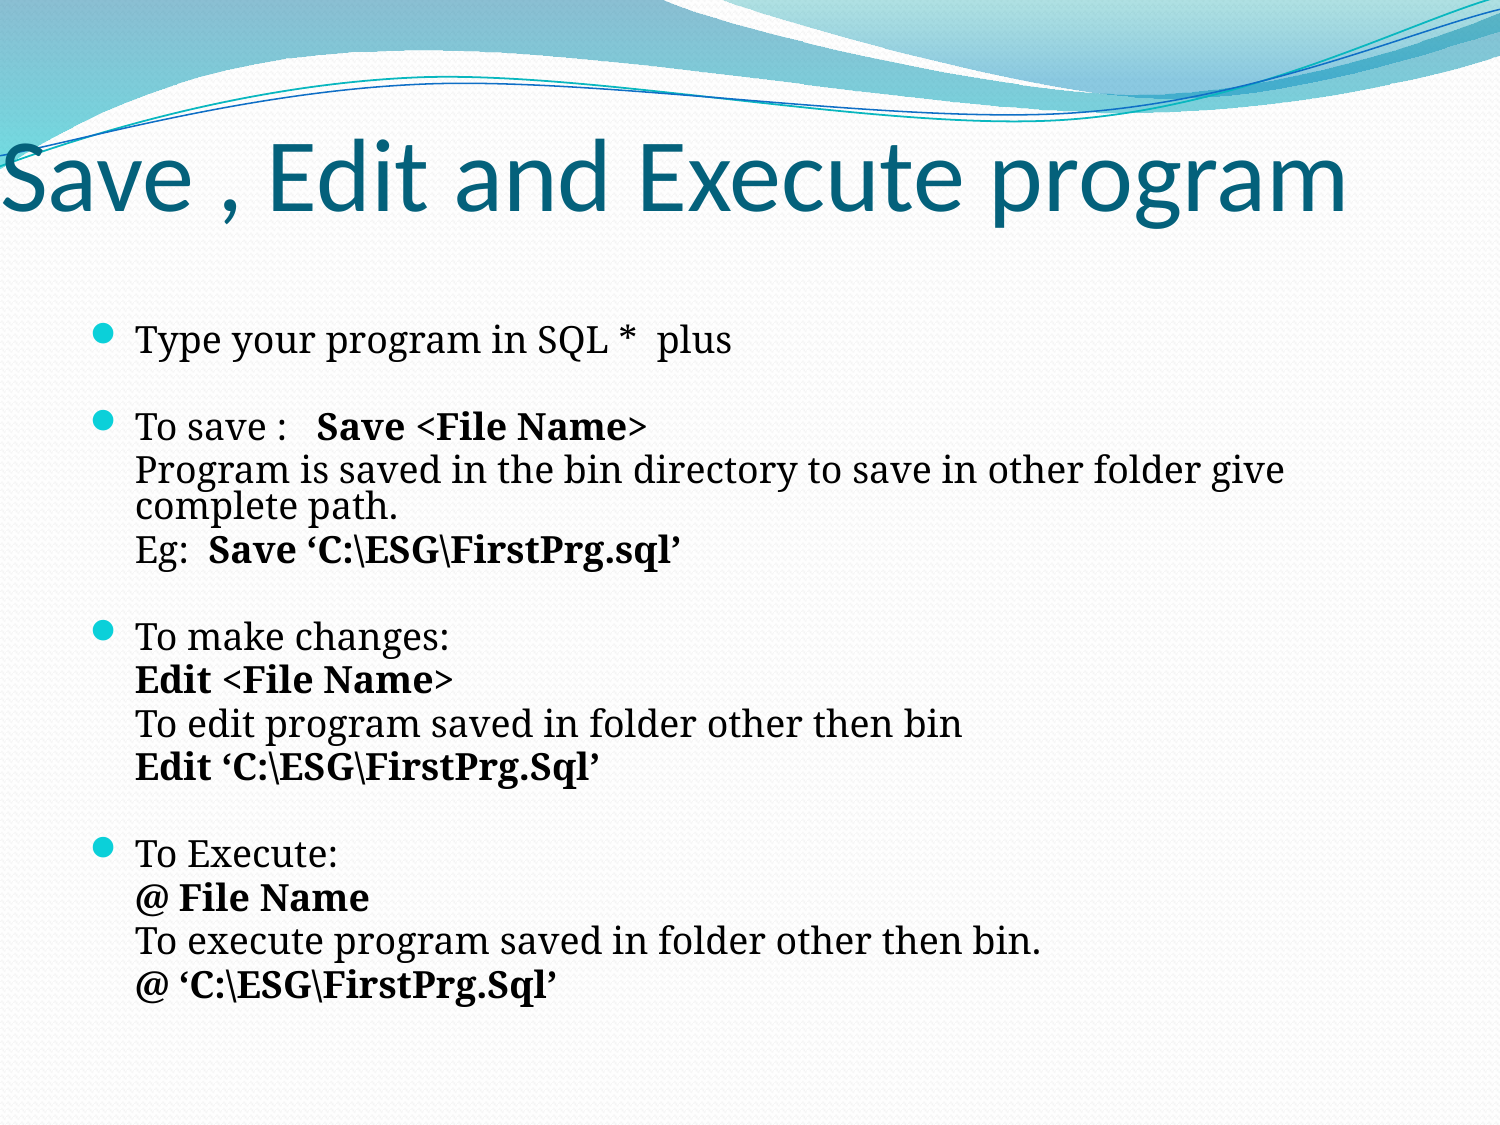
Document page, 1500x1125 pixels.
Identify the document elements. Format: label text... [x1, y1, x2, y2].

list Type your program in SQL * plus To save : Save <File Name> Program is saved in the bin directory to save in other folder give complete path. Eg: Save ‘C:\ESG\FirstPrg.sql’ To make changes: Edit <File Name> To edit program saved in folder other then bin Edit ‘C:\ESG\FirstPrg.Sql’ To Execute: @ File Name To execute program saved in folder other then bin. @ ‘C:\ESG\FirstPrg.Sql’ [75, 317, 1425, 1038]
title Save , Edit and Execute program [0, 45, 1425, 233]
